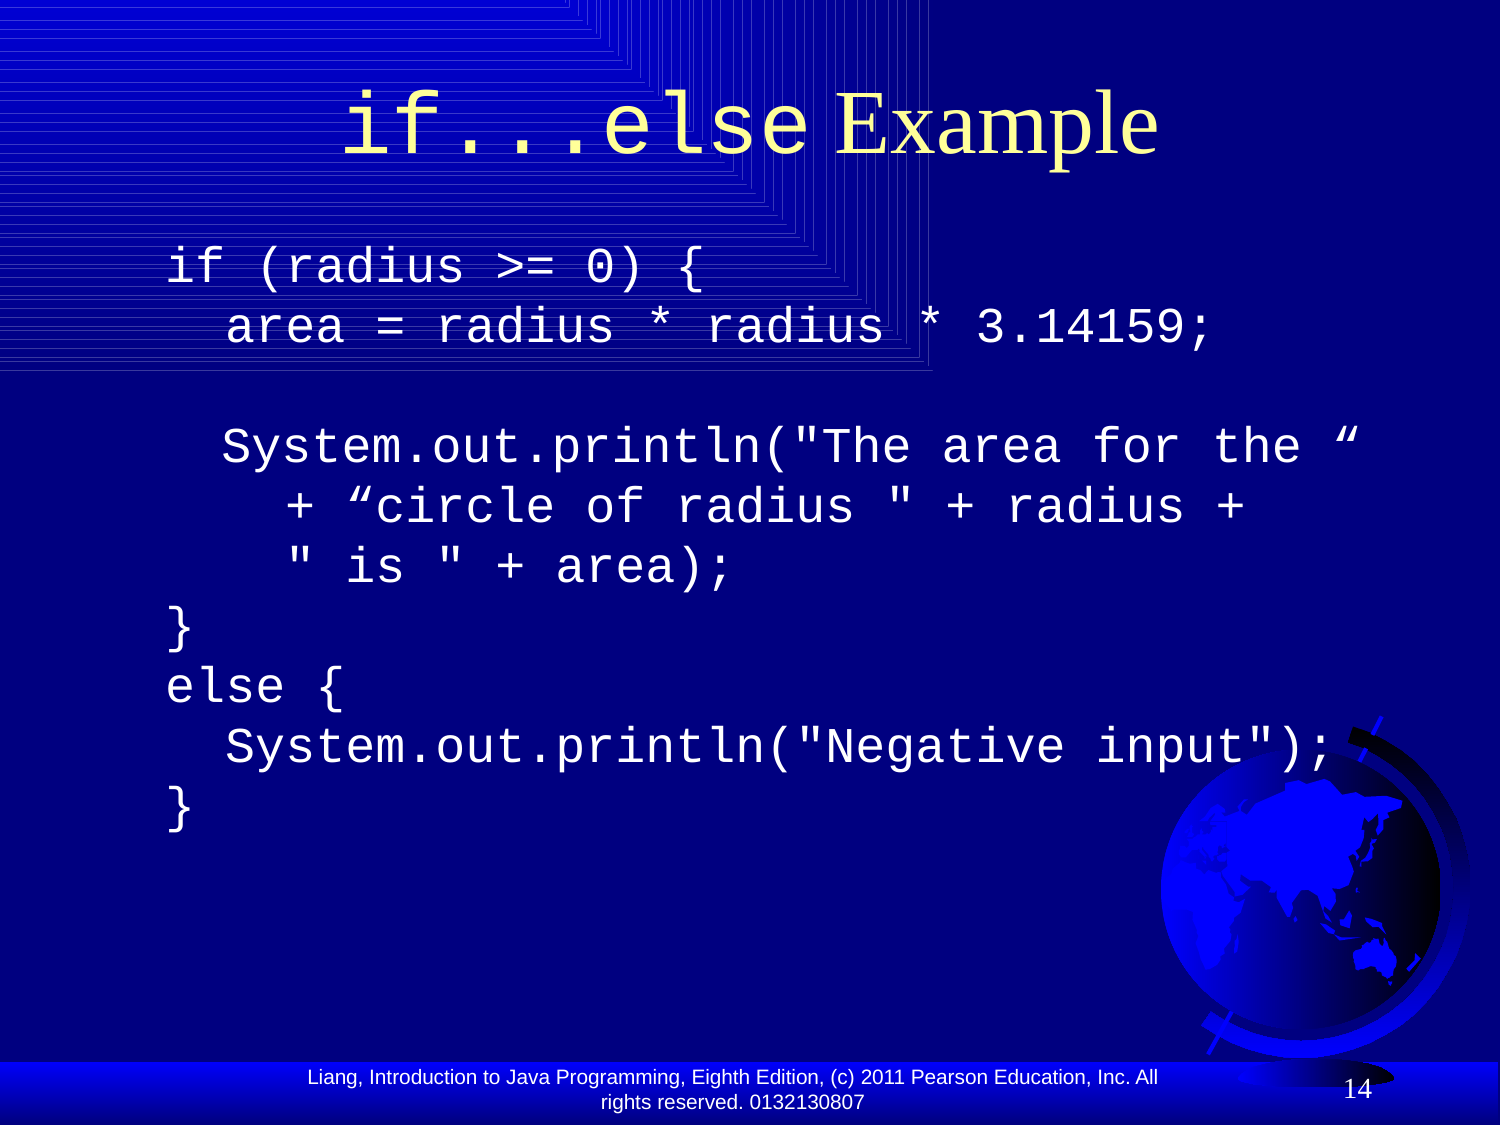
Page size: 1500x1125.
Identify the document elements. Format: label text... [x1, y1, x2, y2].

list if (radius >= 0) { area = radius * radius * 3.14159; System.out.println("The area for the “ + “circle of radius " + radius + " is " + area); } else { System.out.println("Negative input"); } [150, 224, 1425, 1000]
title if...else Example [112, 0, 1388, 235]
slide_number 14 [1074, 1049, 1388, 1125]
